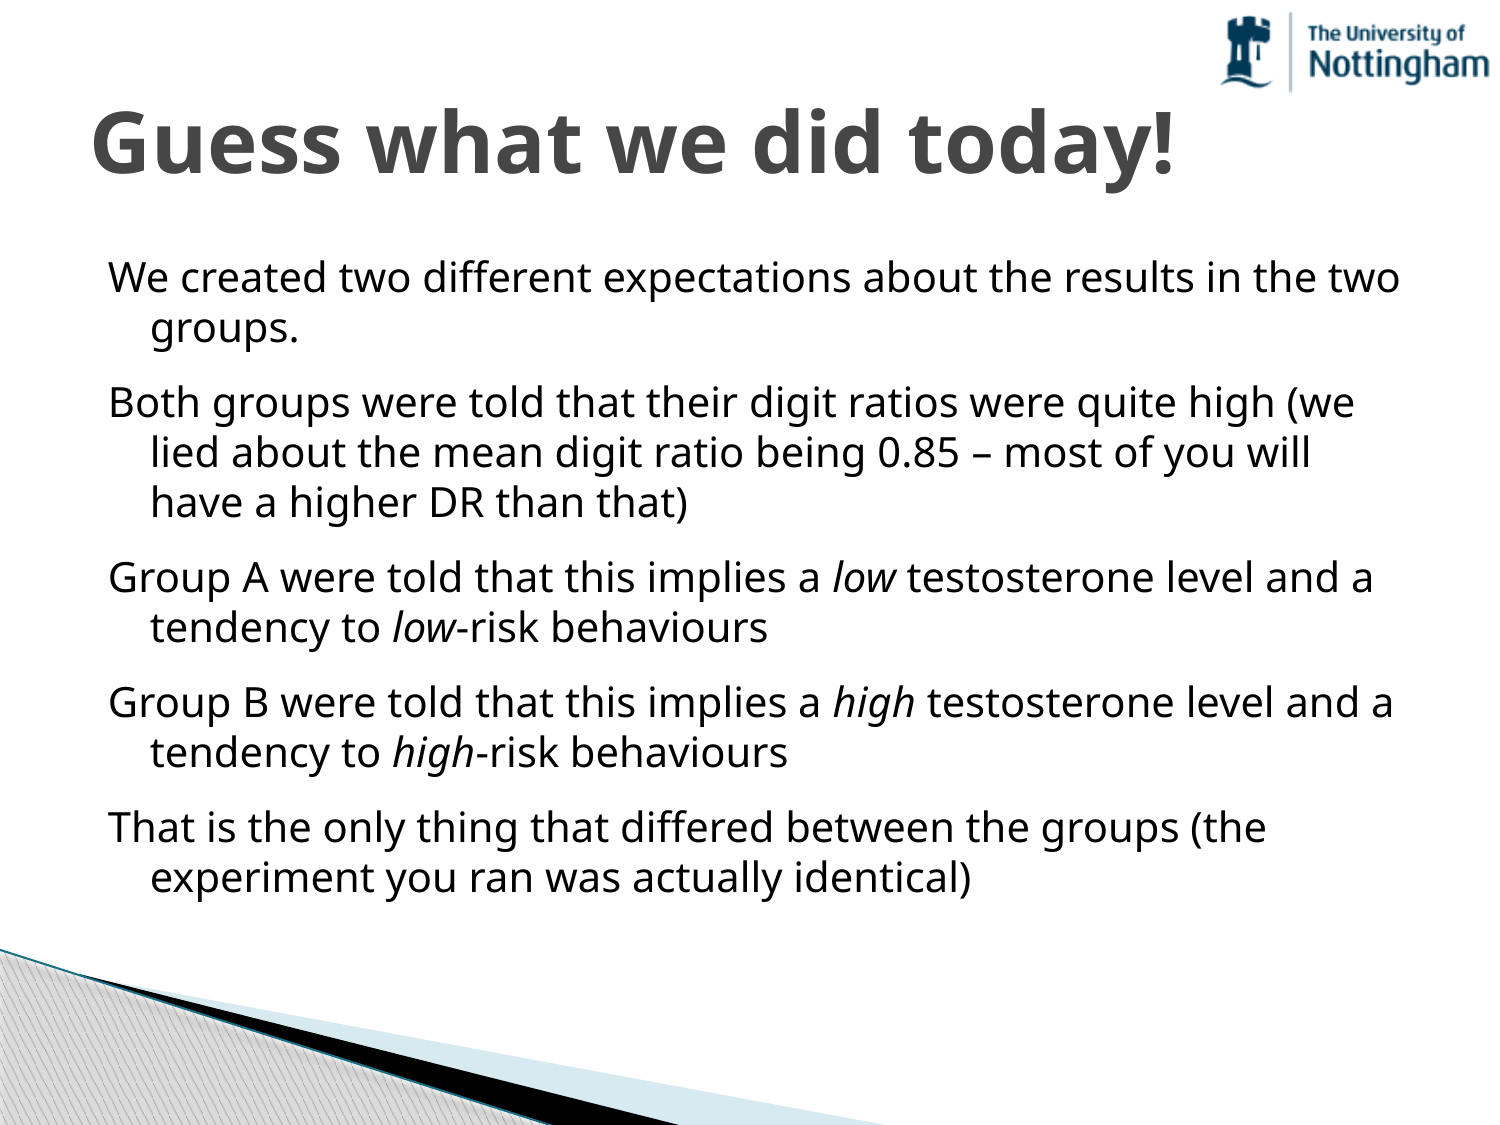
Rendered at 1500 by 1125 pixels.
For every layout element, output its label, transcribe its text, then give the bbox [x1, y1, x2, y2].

title Guess what we did today! [75, 45, 1220, 233]
picture [1219, 11, 1490, 93]
list We created two different expectations about the results in the two groups. Both groups were told that their digit ratios were quite high (we lied about the mean digit ratio being 0.85 – most of you will have a higher DR than that) Group A were told that this implies a low testosterone level and a tendency to low-risk behaviours Group B were told that this implies a high testosterone level and a tendency to high-risk behaviours That is the only thing that differed between the groups (the experiment you ran was actually identical) [74, 242, 1426, 986]
